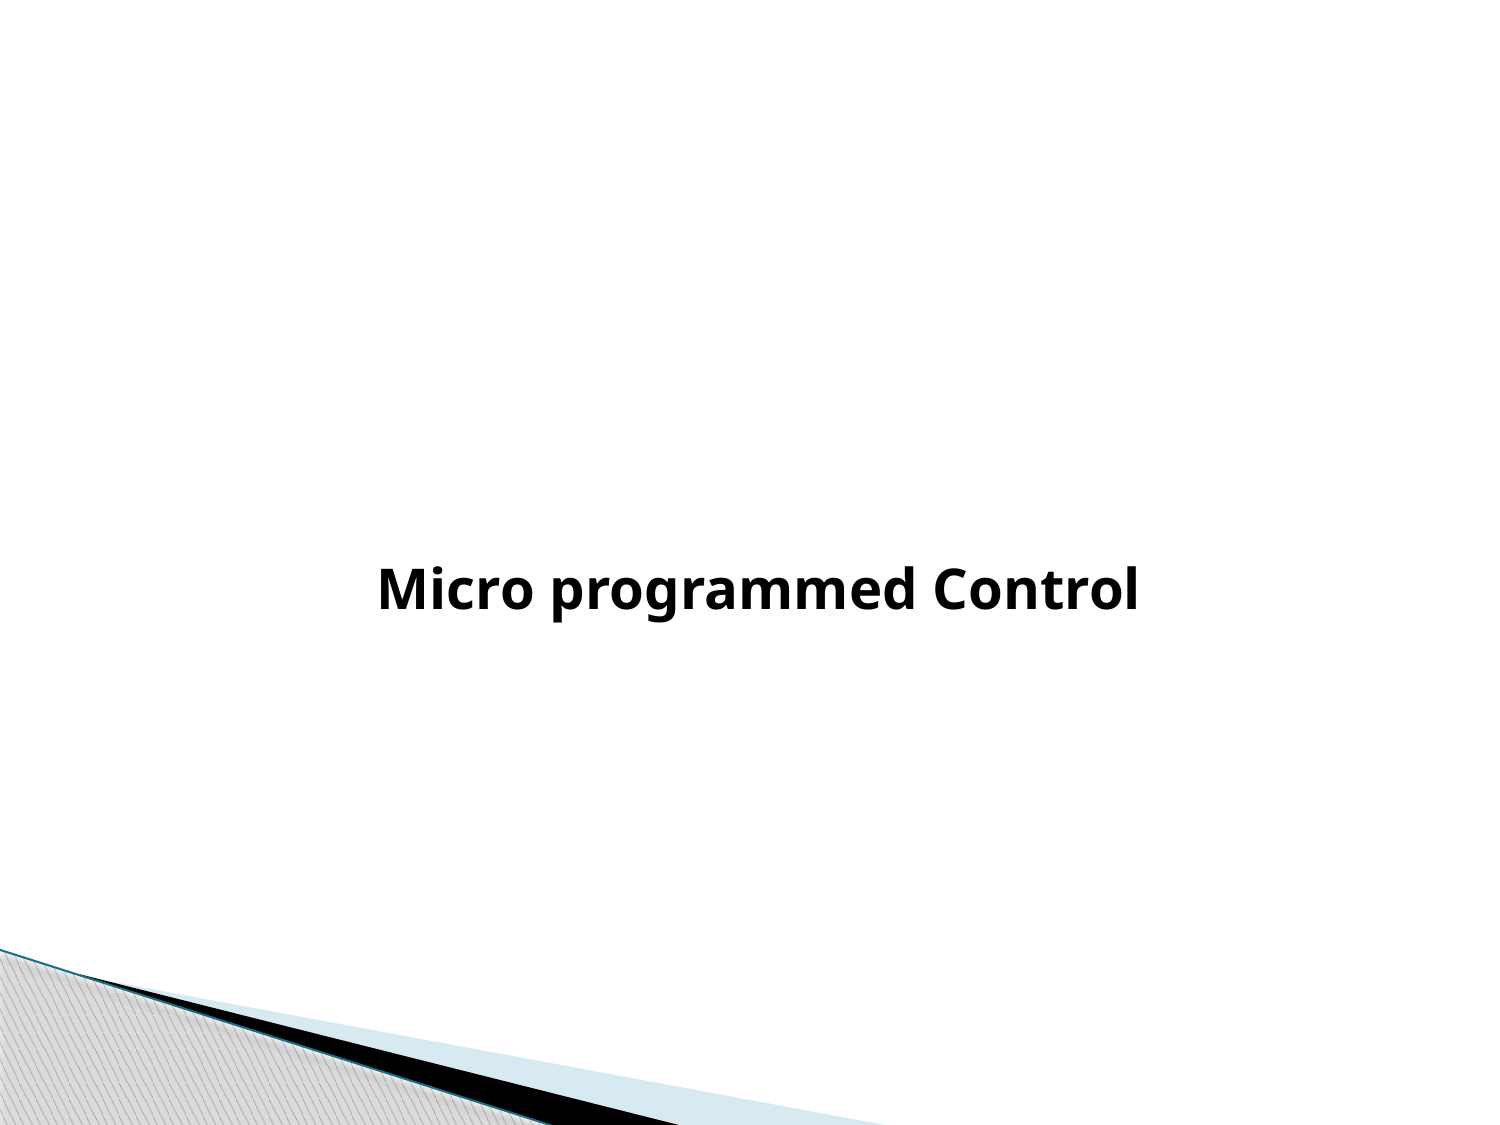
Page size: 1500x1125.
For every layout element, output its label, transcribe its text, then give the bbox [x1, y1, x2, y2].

list Micro programmed Control [75, 243, 1425, 986]
